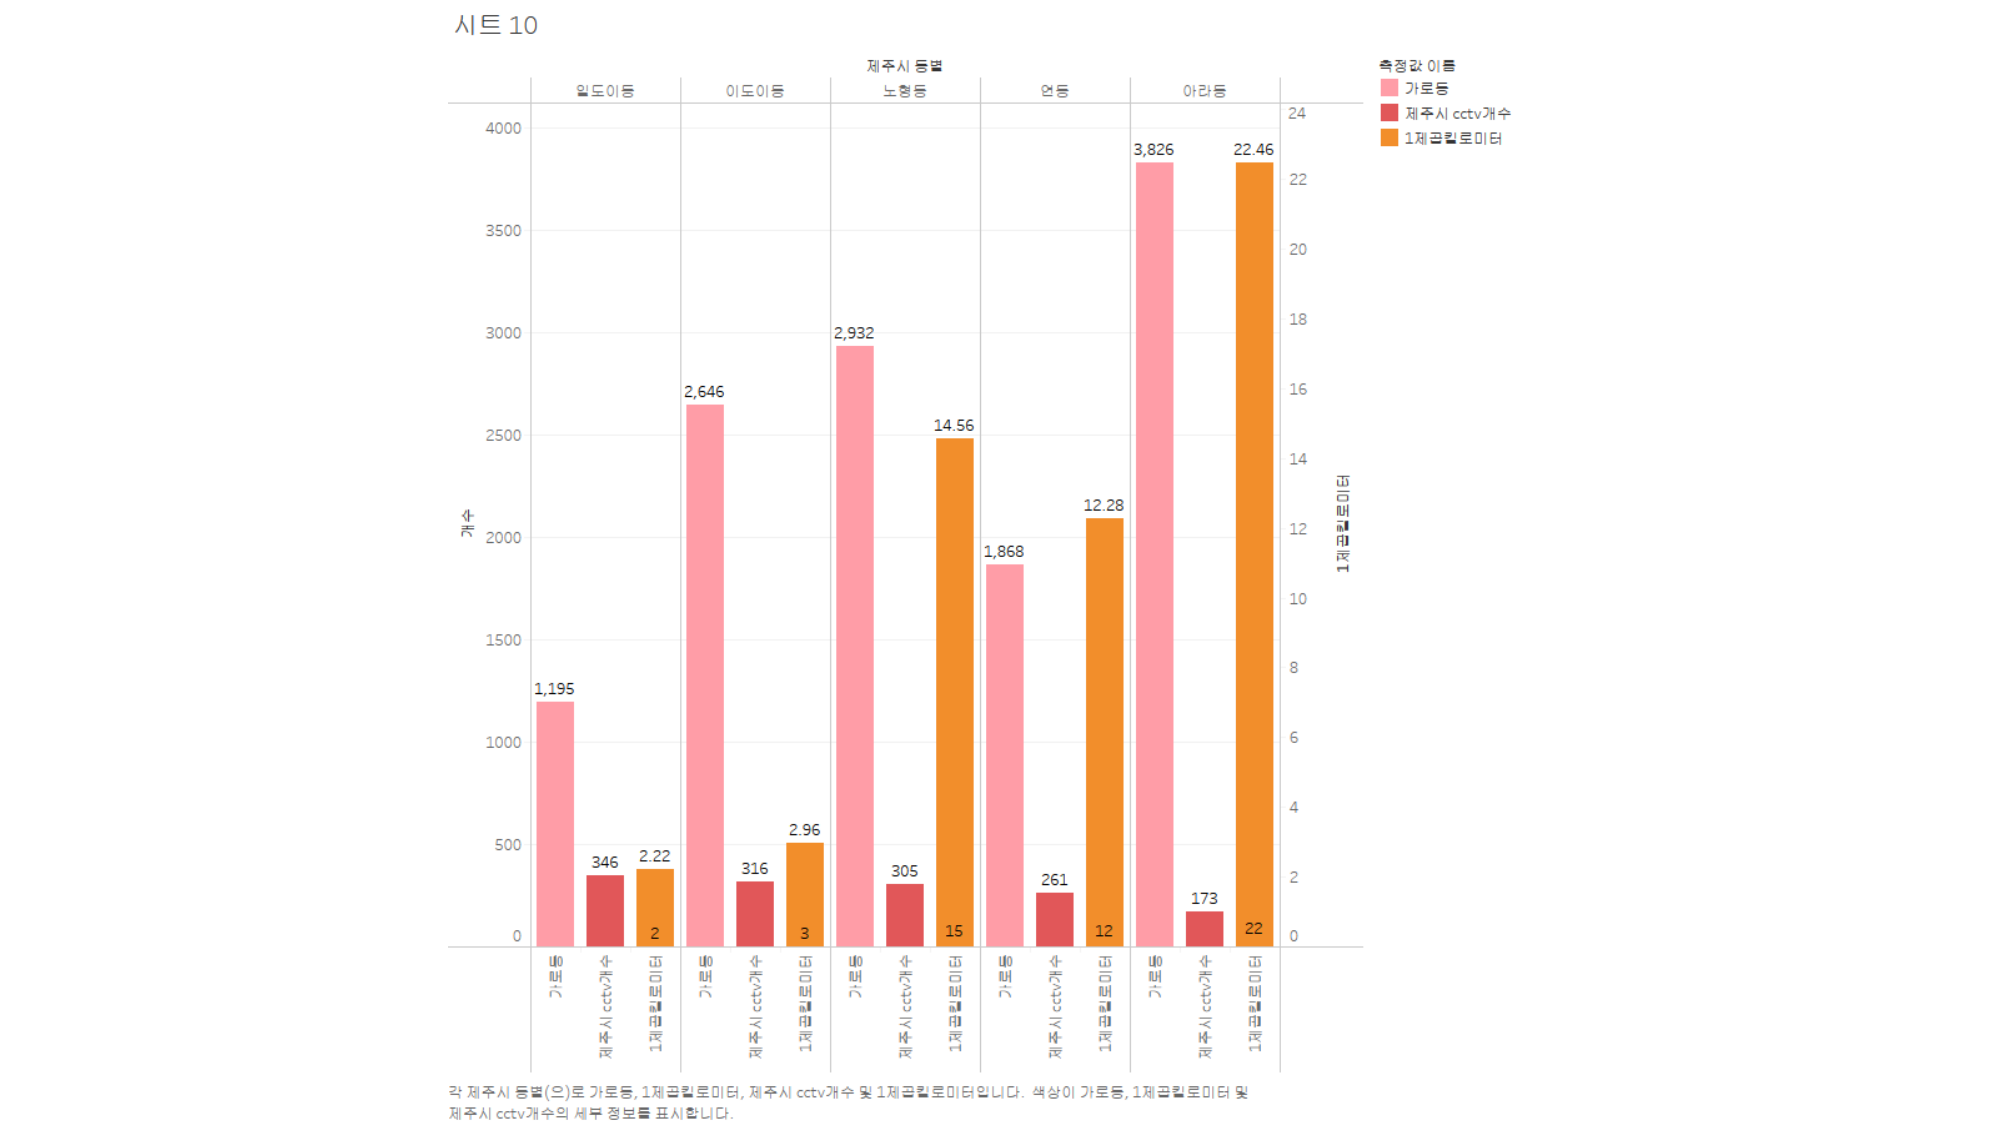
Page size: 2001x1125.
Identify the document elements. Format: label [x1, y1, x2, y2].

picture [448, 0, 1552, 1125]
